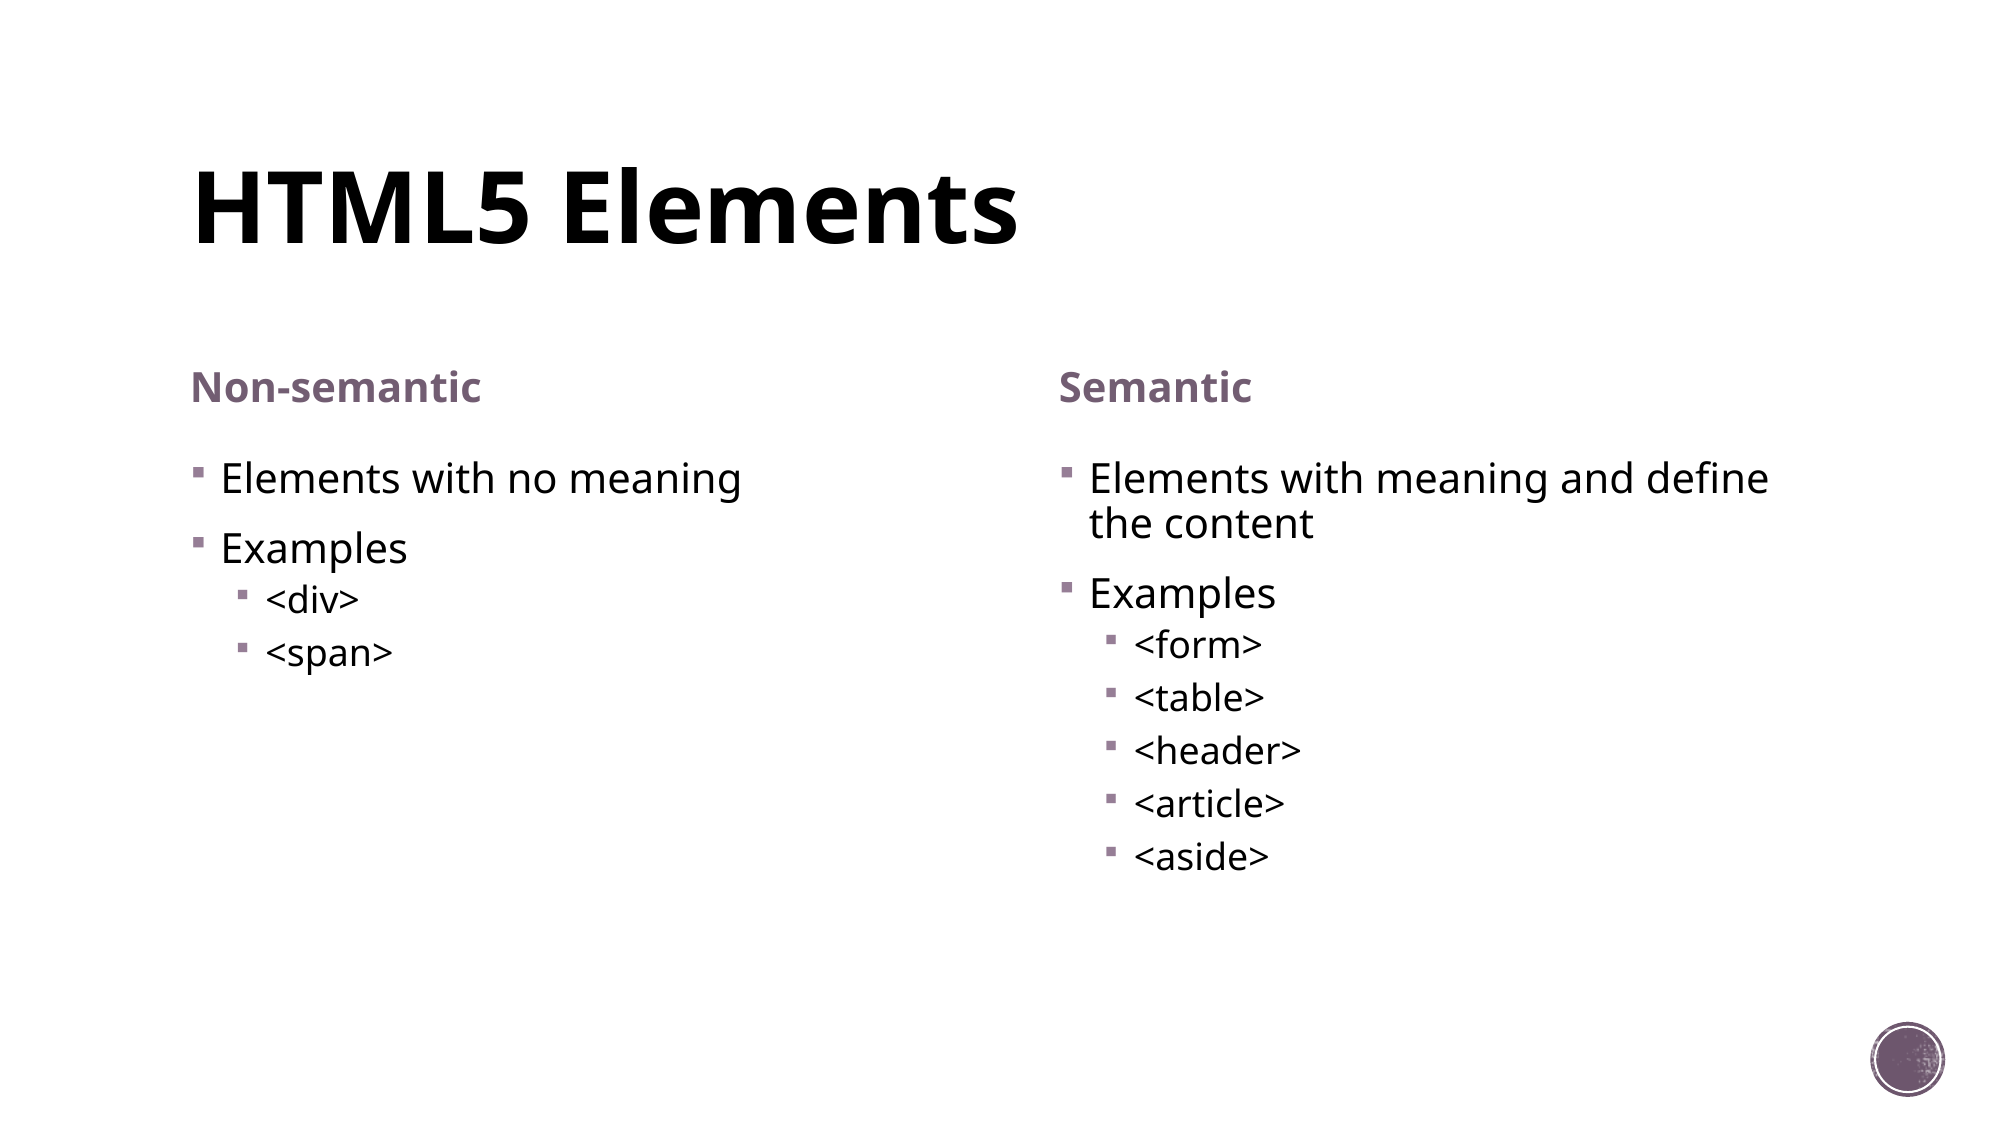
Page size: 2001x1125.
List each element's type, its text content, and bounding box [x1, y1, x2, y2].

list Non-semantic [174, 336, 955, 441]
list Elements with no meaning Examples <div> <span> [175, 450, 956, 990]
title HTML5 Elements [175, 79, 1826, 344]
list Elements with meaning and define the content Examples <form> <table> <header> <article> <aside> [1043, 450, 1824, 990]
list Semantic [1043, 336, 1824, 441]
